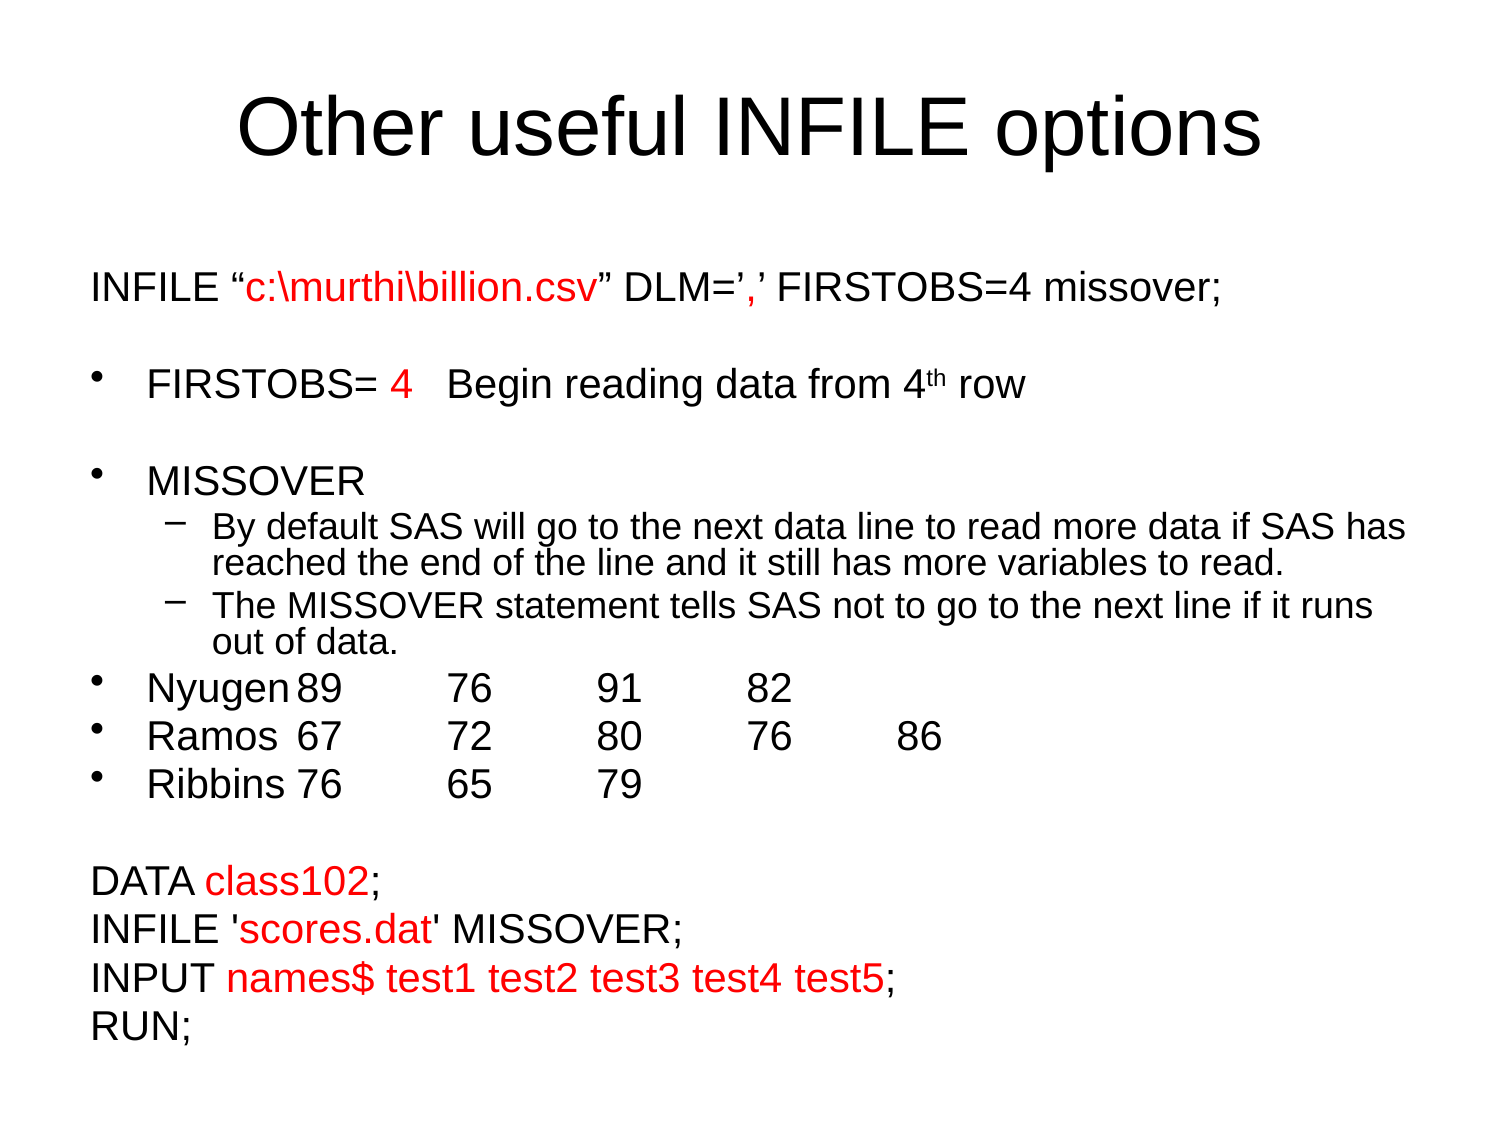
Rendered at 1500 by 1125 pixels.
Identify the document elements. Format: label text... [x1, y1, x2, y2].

title Other useful INFILE options [75, 45, 1425, 200]
list INFILE “c:\murthi\billion.csv” DLM=’,’ FIRSTOBS=4 missover; FIRSTOBS= 4 Begin reading data from 4th row MISSOVER By default SAS will go to the next data line to read more data if SAS has reached the end of the line and it still has more variables to read. The MISSOVER statement tells SAS not to go to the next line if it runs out of data. Nyugen 89 76 91 82 Ramos 67 72 80 76 86 Ribbins 76 65 79 DATA class102; INFILE 'scores.dat' MISSOVER; INPUT names$ test1 test2 test3 test4 test5; RUN; [75, 262, 1425, 1125]
